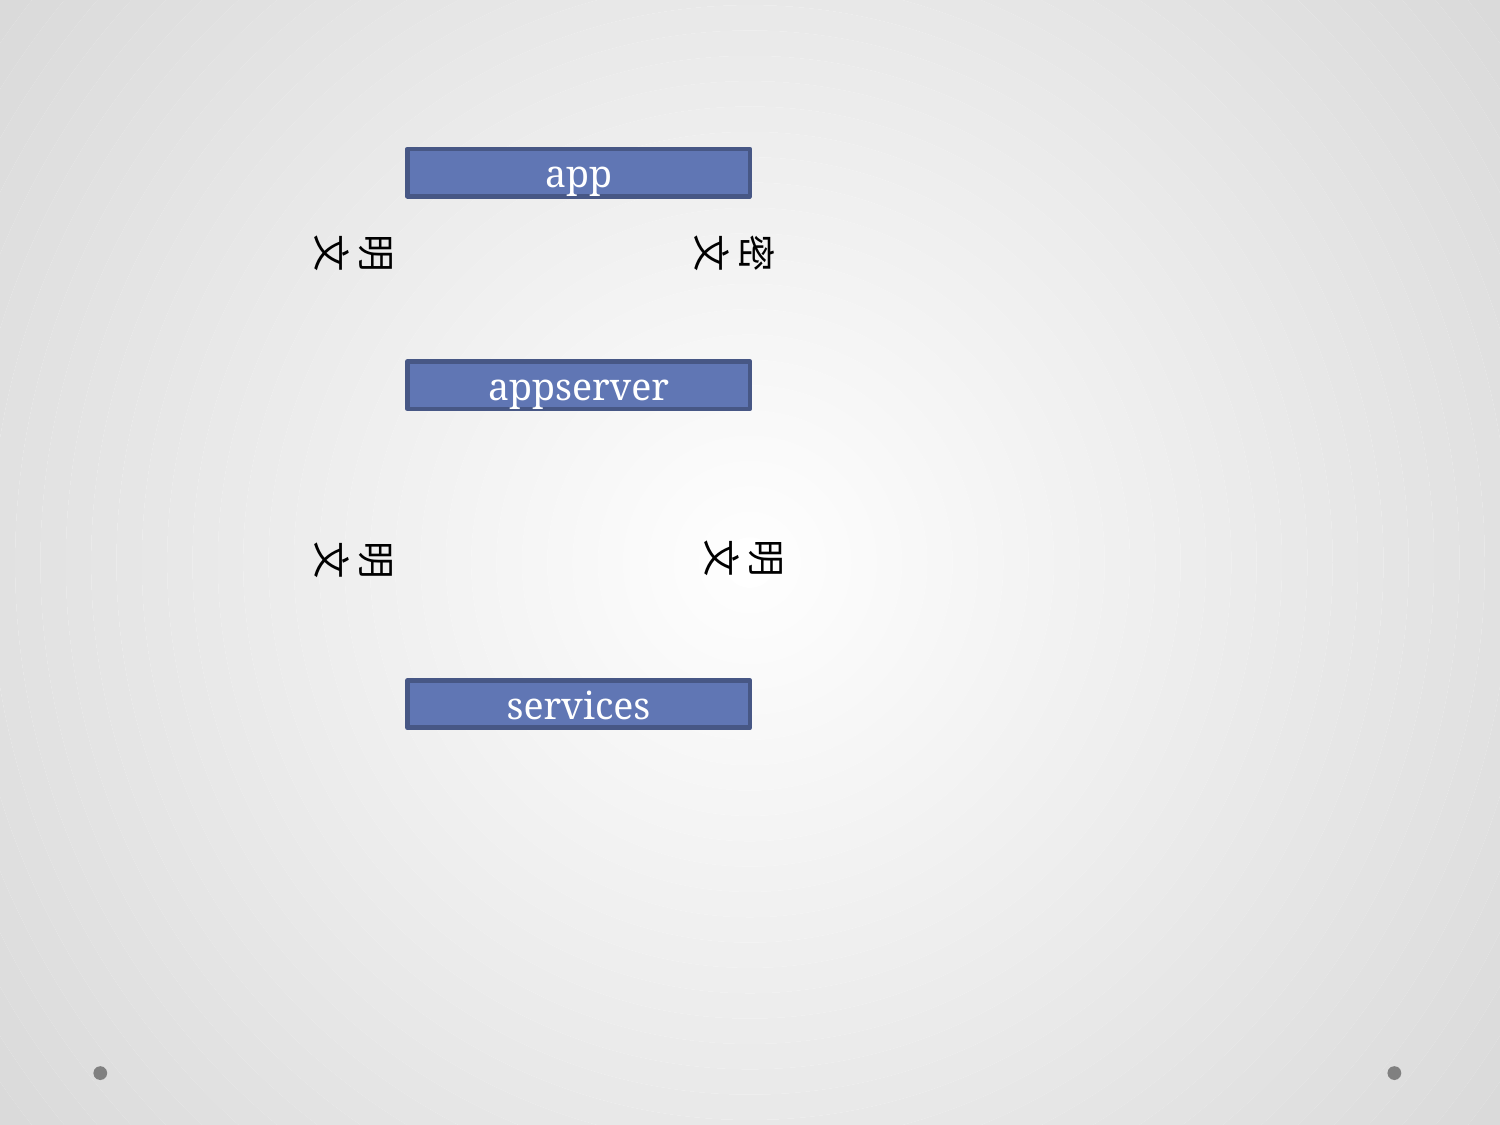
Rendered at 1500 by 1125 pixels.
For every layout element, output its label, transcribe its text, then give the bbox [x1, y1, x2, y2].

text_box services [405, 678, 752, 730]
text_box appserver [405, 359, 752, 411]
text_box 明文 [331, 219, 408, 315]
text_box 明文 [721, 525, 798, 620]
text_box app [405, 147, 752, 199]
text_box 密文 [712, 219, 788, 315]
text_box 明文 [331, 527, 408, 622]
